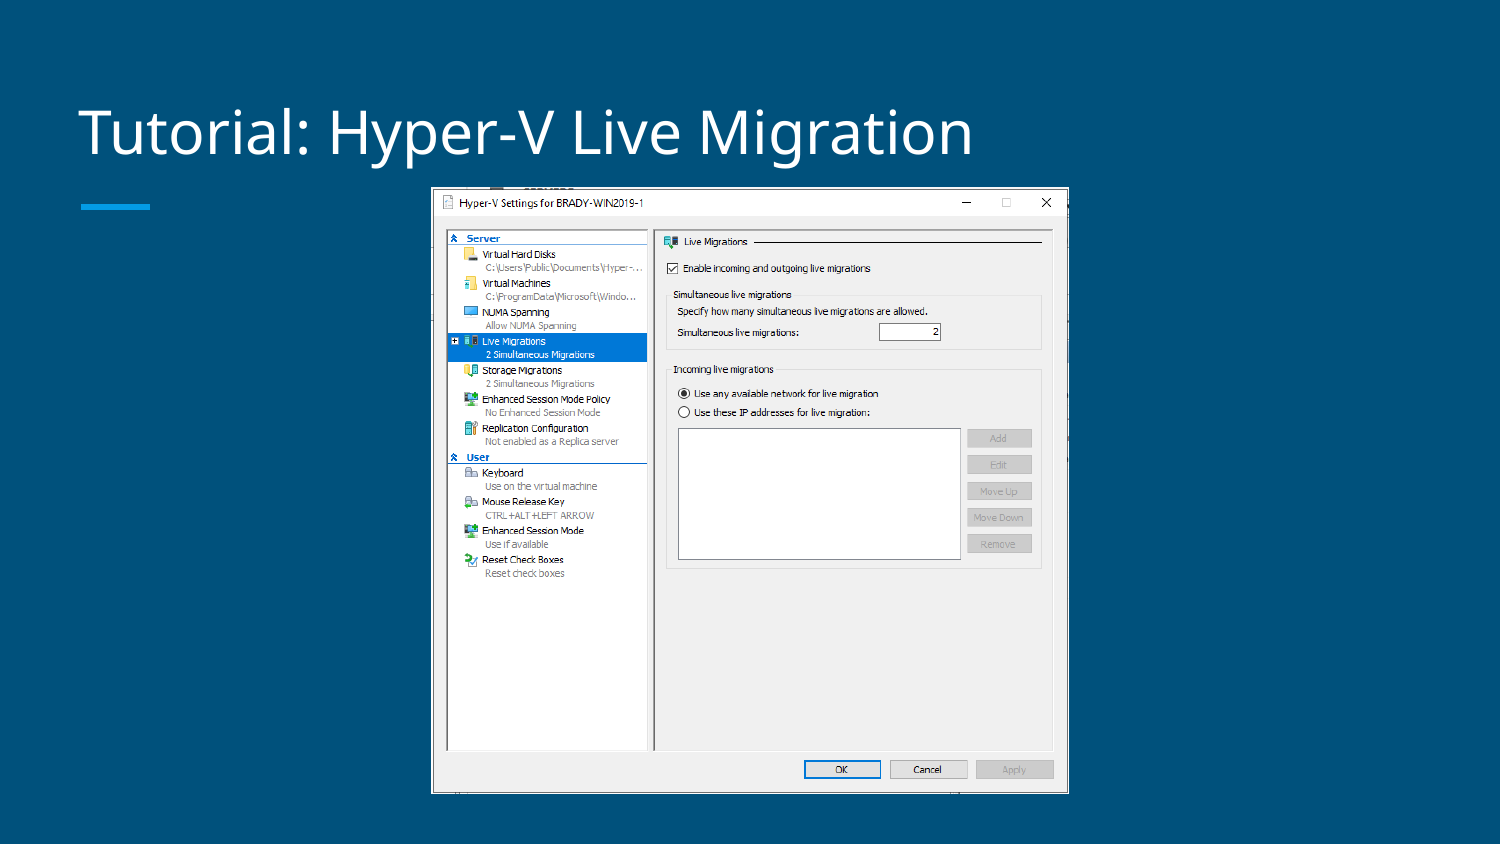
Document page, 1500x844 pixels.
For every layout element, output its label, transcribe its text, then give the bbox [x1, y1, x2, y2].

picture [432, 188, 1068, 793]
title Tutorial: Hyper-V Live Migration [63, 75, 1437, 188]
